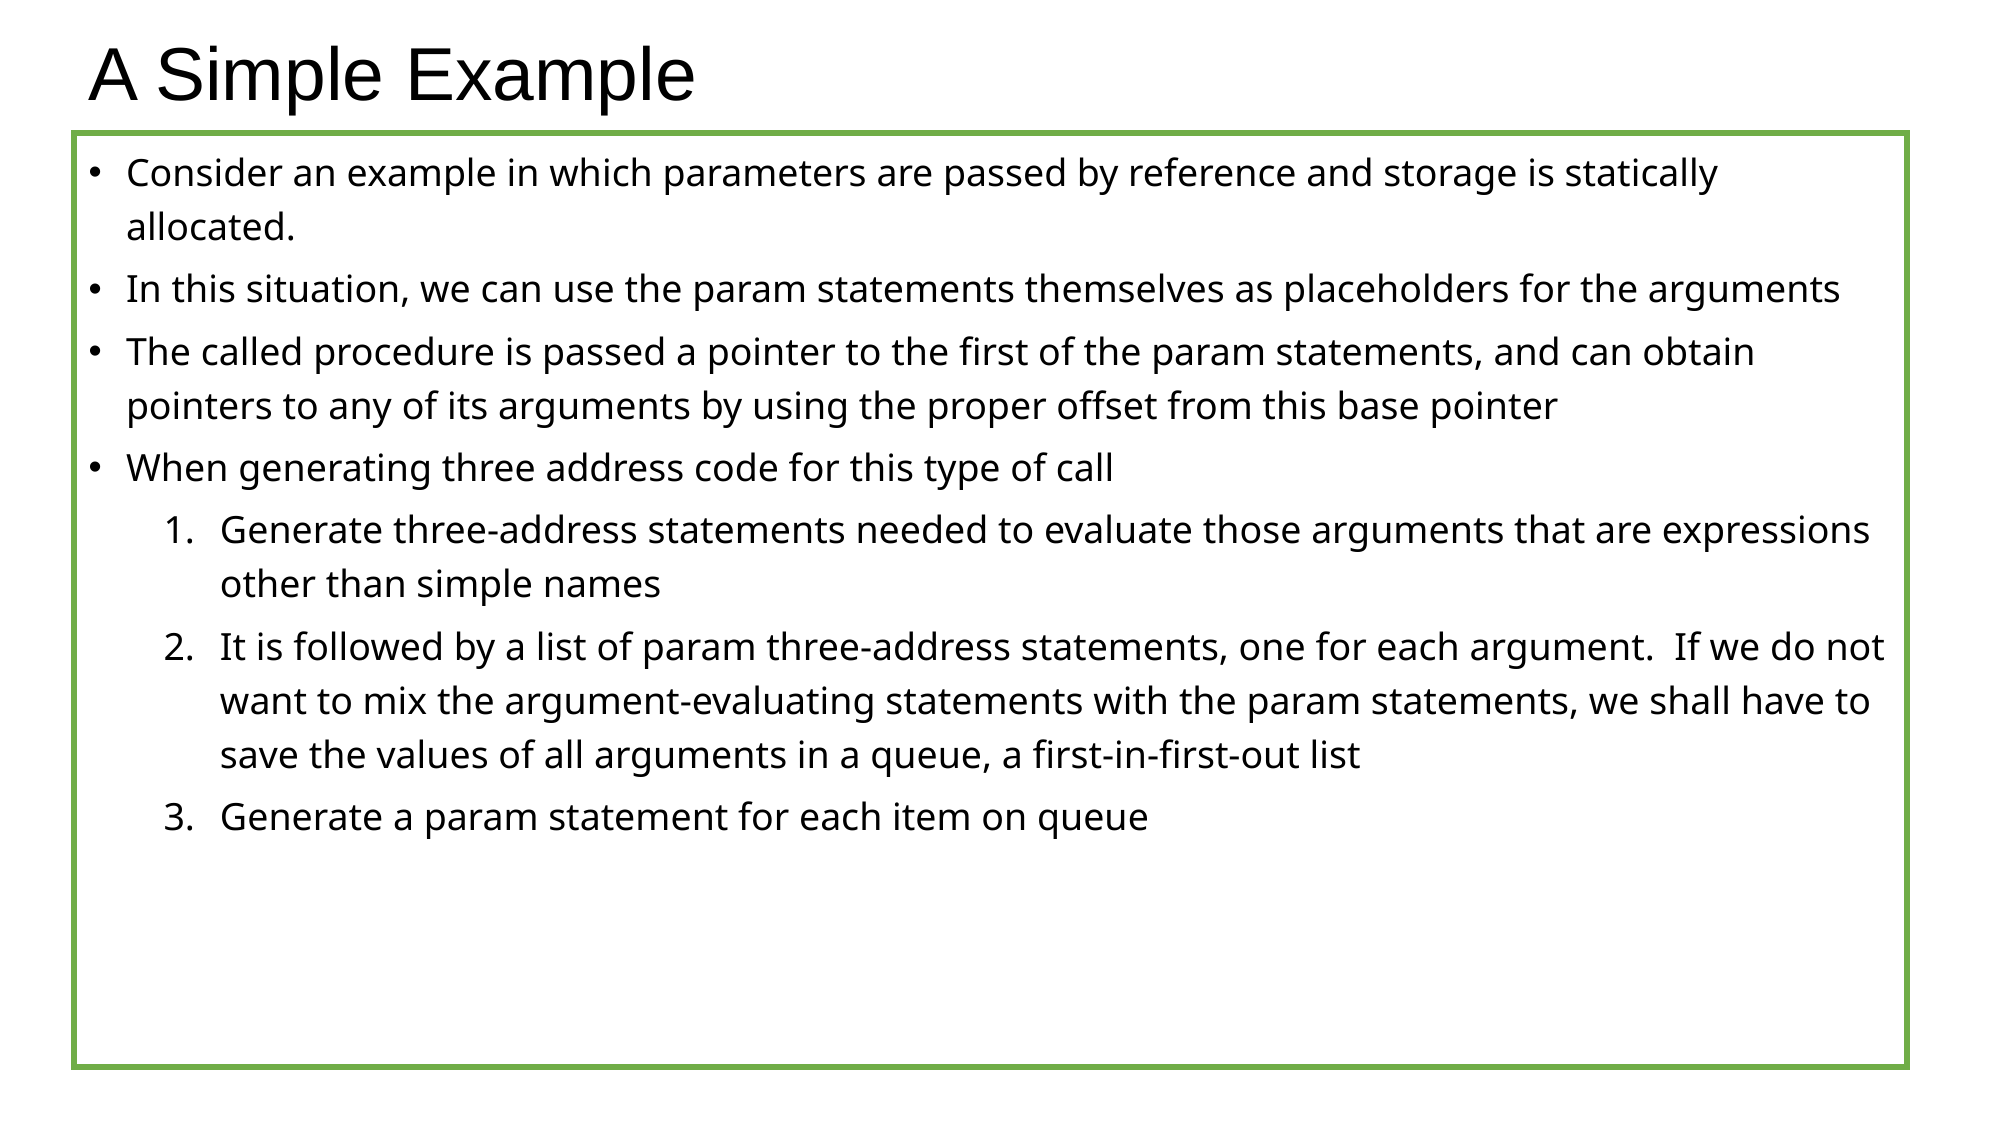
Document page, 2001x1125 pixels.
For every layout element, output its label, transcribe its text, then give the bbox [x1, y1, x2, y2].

title A Simple Example [73, 0, 1514, 132]
list Consider an example in which parameters are passed by reference and storage is statically allocated. In this situation, we can use the param statements themselves as placeholders for the arguments The called procedure is passed a pointer to the first of the param statements, and can obtain pointers to any of its arguments by using the proper offset from this base pointer When generating three address code for this type of call Generate three-address statements needed to evaluate those arguments that are expressions other than simple names It is followed by a list of param three-address statements, one for each argument. If we do not want to mix the argument-evaluating statements with the param statements, we shall have to save the values of all arguments in a queue, a first-in-first-out list Generate a param statement for each item on queue [73, 132, 1908, 1067]
